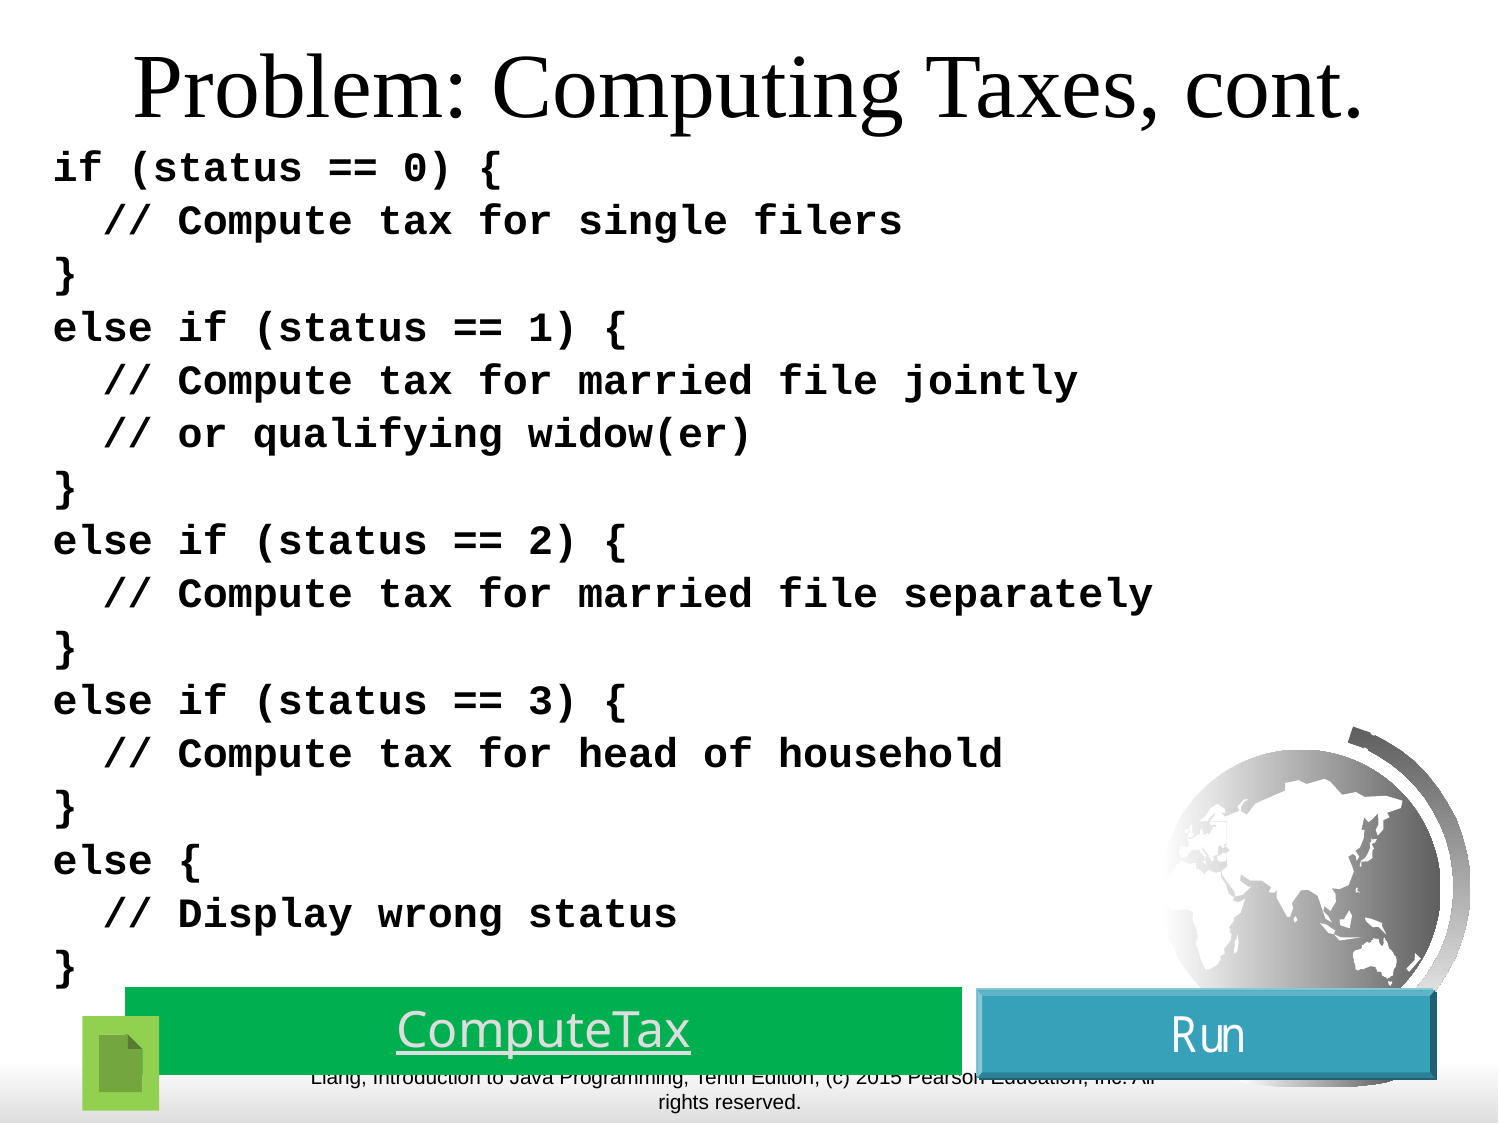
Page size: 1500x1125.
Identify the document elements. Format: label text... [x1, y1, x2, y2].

title Problem: Computing Taxes, cont. [37, 37, 1463, 125]
text_box ComputeTax [160, 1017, 963, 1075]
text_box [82, 1016, 160, 1111]
picture [974, 987, 1438, 1081]
slide_number [1074, 1081, 1388, 1125]
list if (status == 0) { // Compute tax for single filers } else if (status == 1) { // Compute tax for married file jointly // or qualifying widow(er) } else if (status == 2) { // Compute tax for married file separately } else if (status == 3) { // Compute tax for head of household } else { // Display wrong status } [37, 137, 1450, 1017]
